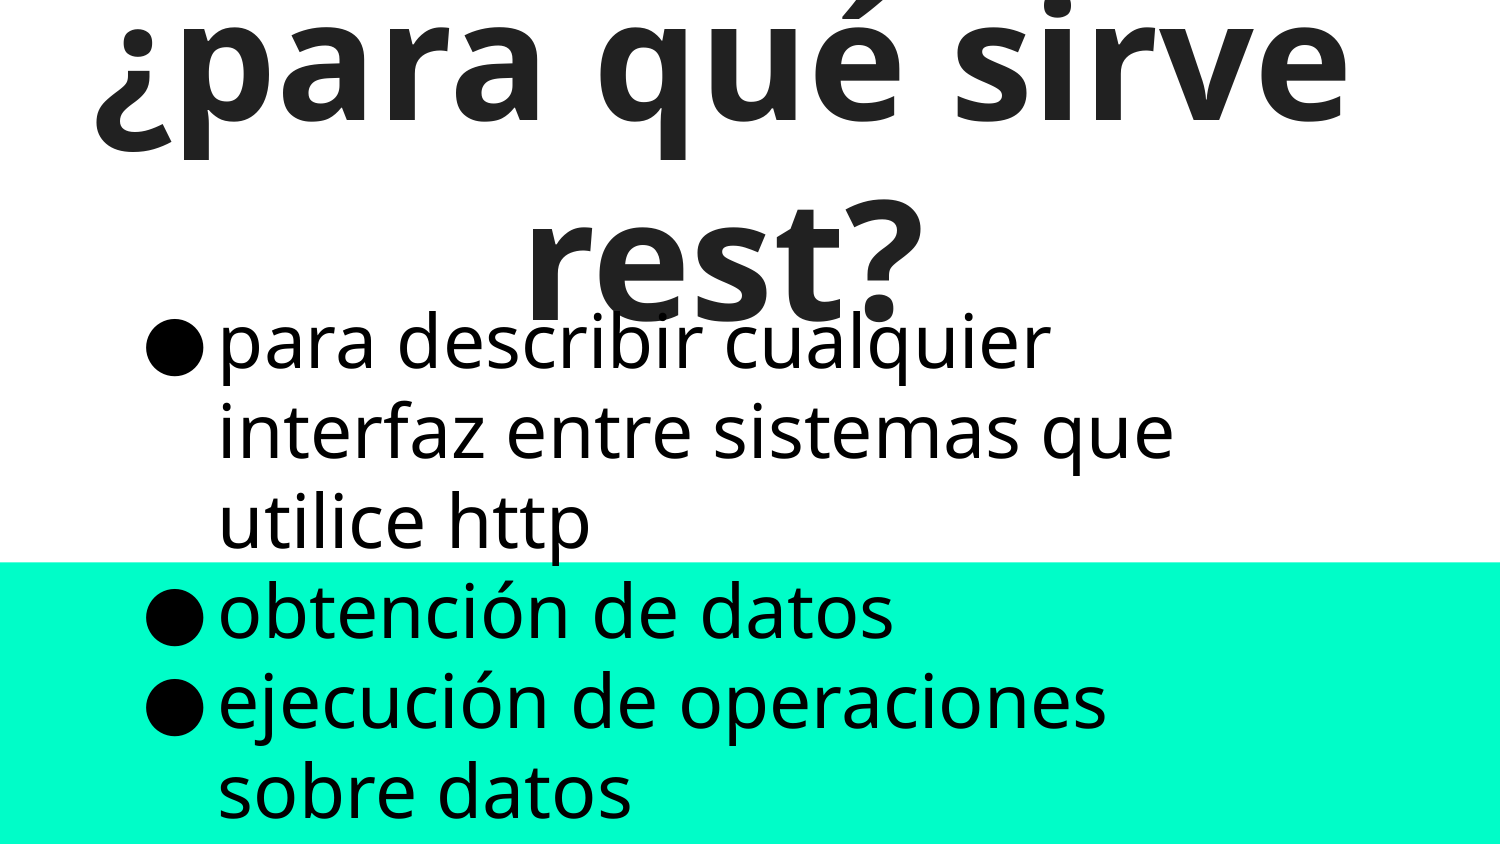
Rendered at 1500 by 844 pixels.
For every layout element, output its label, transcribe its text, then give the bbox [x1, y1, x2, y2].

title ¿para qué sirve rest? [51, 64, 1395, 244]
text_box para describir cualquier interfaz entre sistemas que utilice http obtención de datos ejecución de operaciones sobre datos [127, 278, 1333, 723]
text_box [95, 268, 1408, 541]
